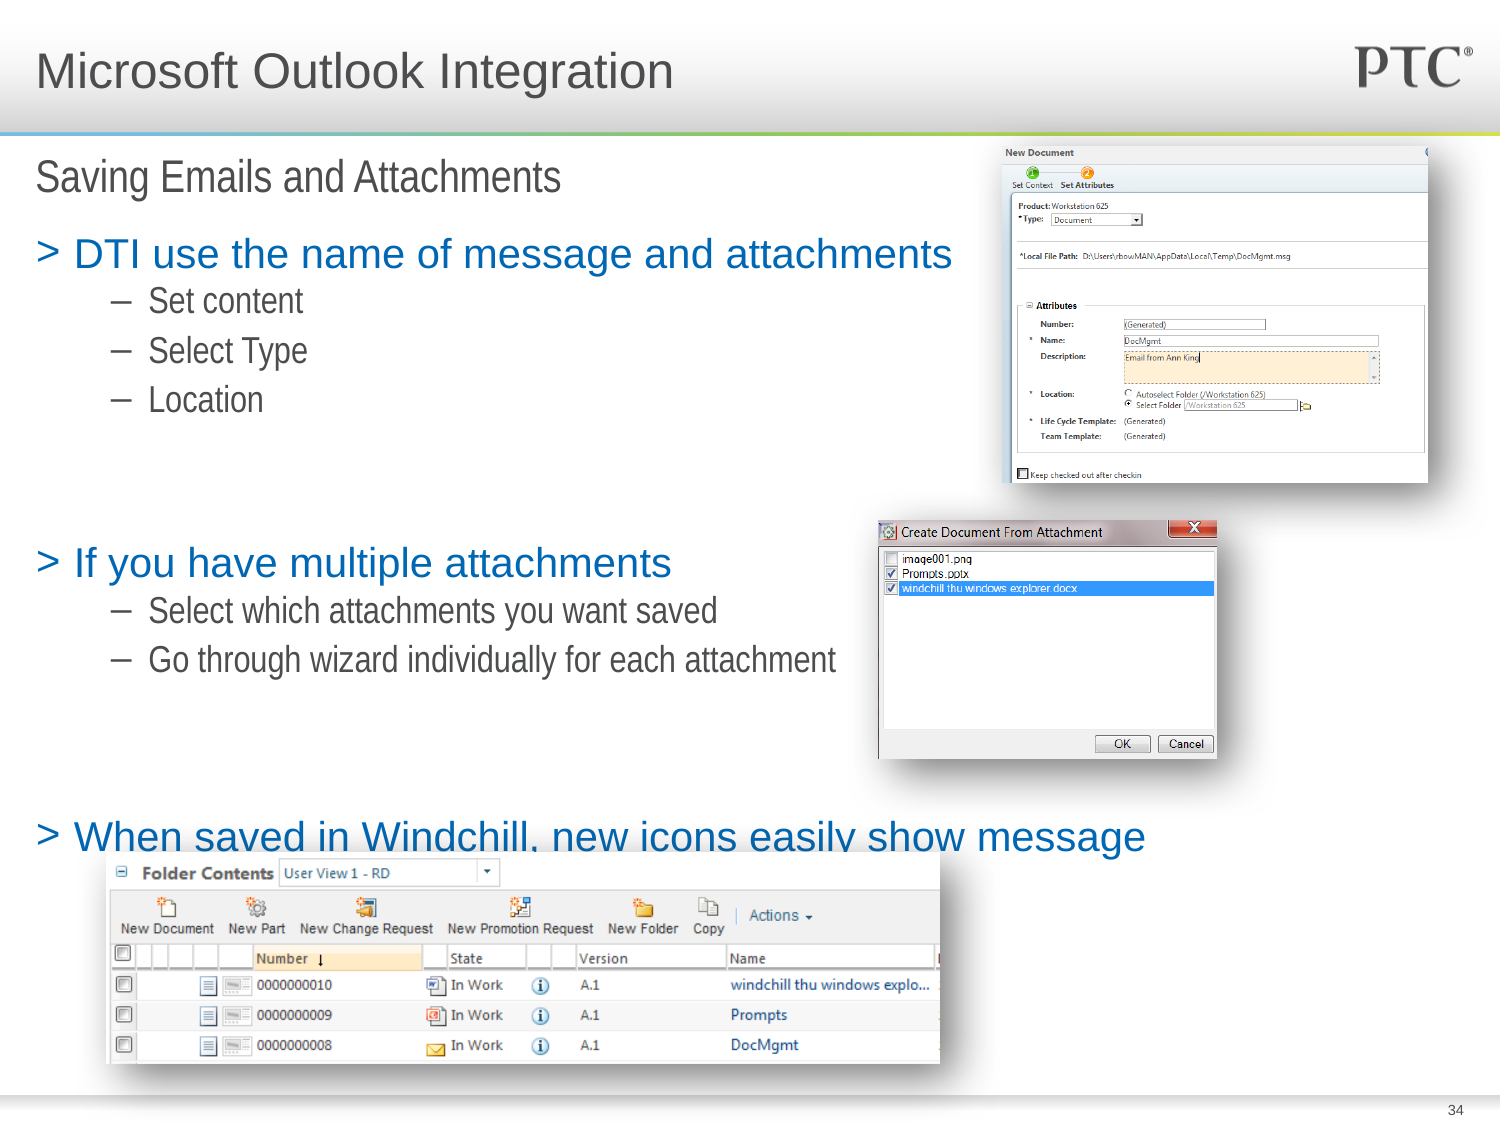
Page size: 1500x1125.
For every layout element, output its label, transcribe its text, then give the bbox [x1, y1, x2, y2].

subtitle Saving Emails and Attachments [35, 146, 996, 203]
picture [0, 0, 1500, 136]
picture [878, 520, 1218, 759]
title Microsoft Outlook Integration [35, 31, 1285, 107]
list DTI use the name of message and attachments Set content Select Type Location If you have multiple attachments Select which attachments you want saved Go through wizard individually for each attachment When saved in Windchill, new icons easily show message [36, 226, 1464, 1052]
picture [106, 852, 940, 1064]
picture [1001, 145, 1428, 483]
